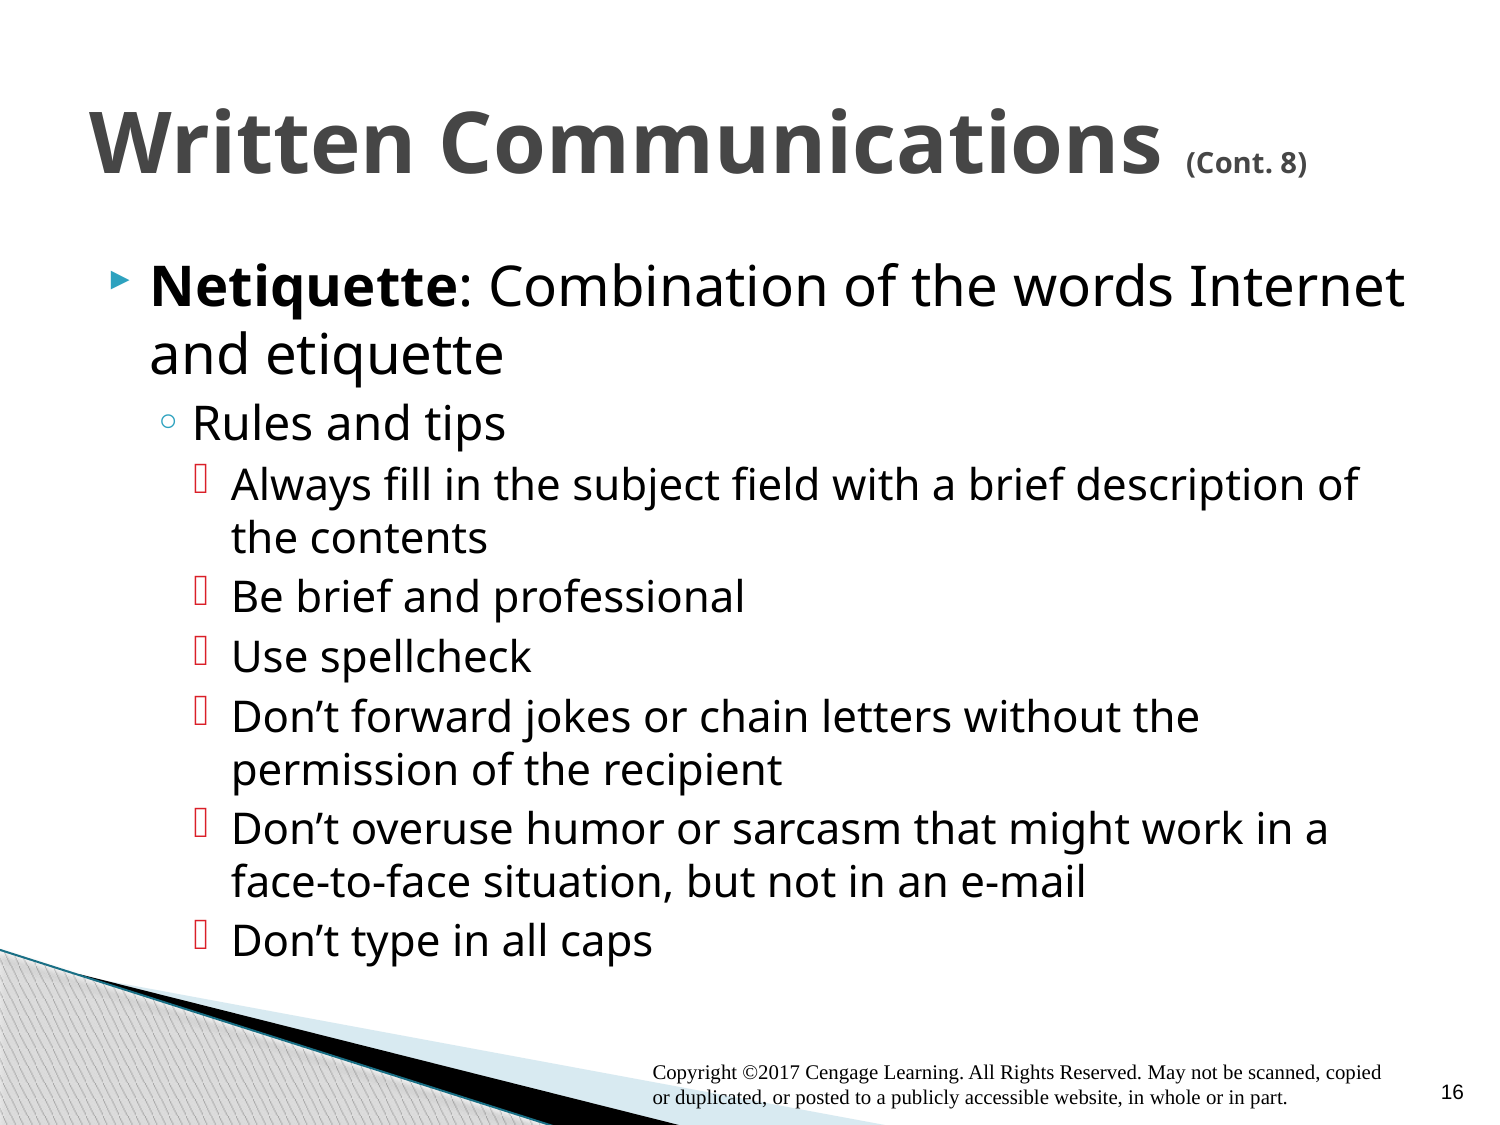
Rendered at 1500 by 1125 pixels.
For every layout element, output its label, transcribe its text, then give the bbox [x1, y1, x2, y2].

slide_number 16 [1418, 1051, 1479, 1112]
title Written Communications (Cont. 8) [75, 45, 1425, 233]
list Netiquette: Combination of the words Internet and etiquette Rules and tips Always fill in the subject field with a brief description of the contents Be brief and professional Use spellcheck Don’t forward jokes or chain letters without the permission of the recipient Don’t overuse humor or sarcasm that might work in a face-to-face situation, but not in an e-mail Don’t type in all caps [75, 243, 1425, 986]
